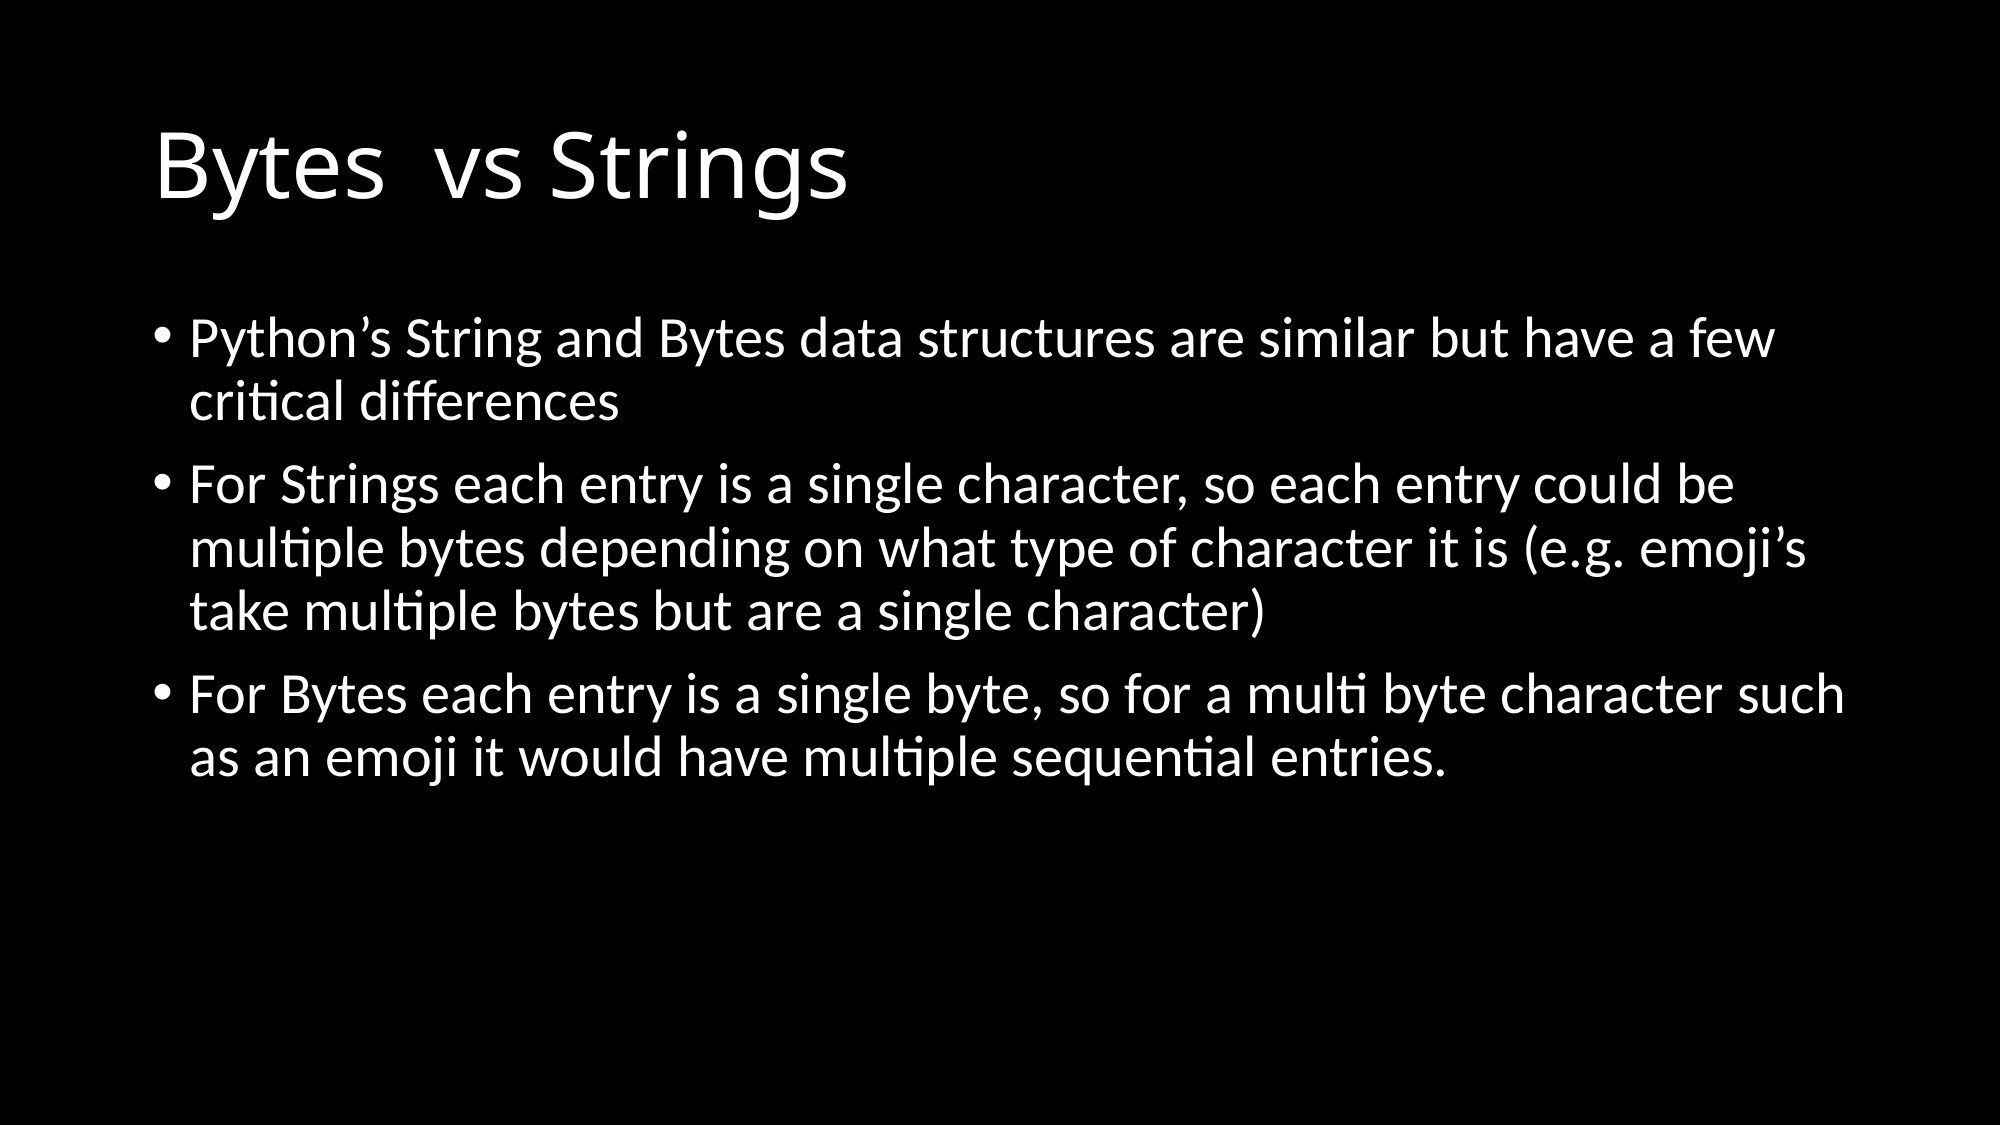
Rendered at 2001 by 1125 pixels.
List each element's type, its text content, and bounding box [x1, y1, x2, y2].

title Bytes vs Strings [137, 59, 1863, 278]
list Python’s String and Bytes data structures are similar but have a few critical differences For Strings each entry is a single character, so each entry could be multiple bytes depending on what type of character it is (e.g. emoji’s take multiple bytes but are a single character) For Bytes each entry is a single byte, so for a multi byte character such as an emoji it would have multiple sequential entries. [137, 299, 1863, 1014]
